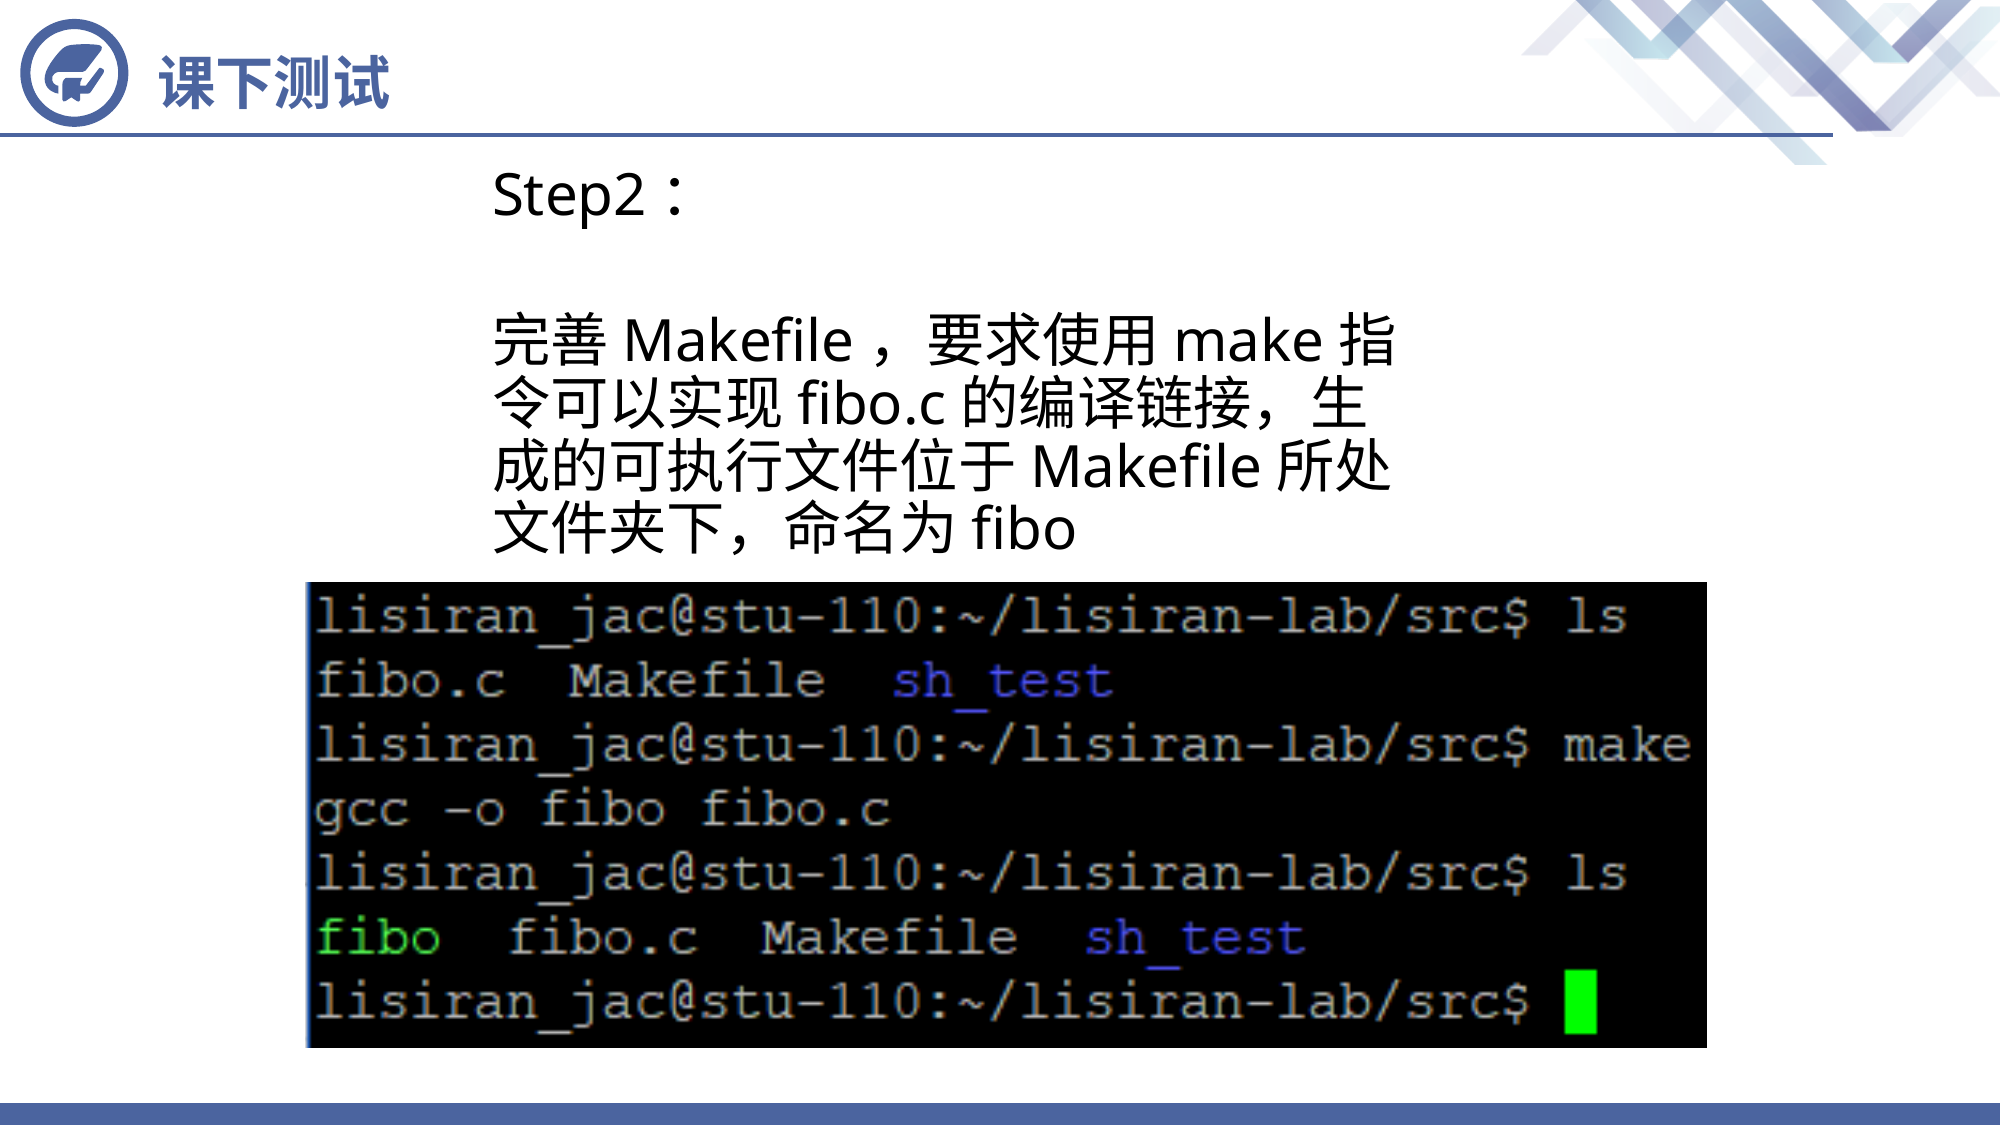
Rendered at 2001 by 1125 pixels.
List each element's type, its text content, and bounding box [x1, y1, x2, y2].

text_box 课下测试 [142, 4, 859, 124]
picture [305, 582, 1707, 1048]
text_box Step2： 完善Makefile，要求使用make指令可以实现fibo.c的编译链接，生成的可执行文件位于Makefile所处文件夹下，命名为fibo [402, 157, 1413, 582]
picture [1412, 0, 2000, 166]
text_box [21, 20, 127, 126]
text_box [0, 1102, 2000, 1125]
